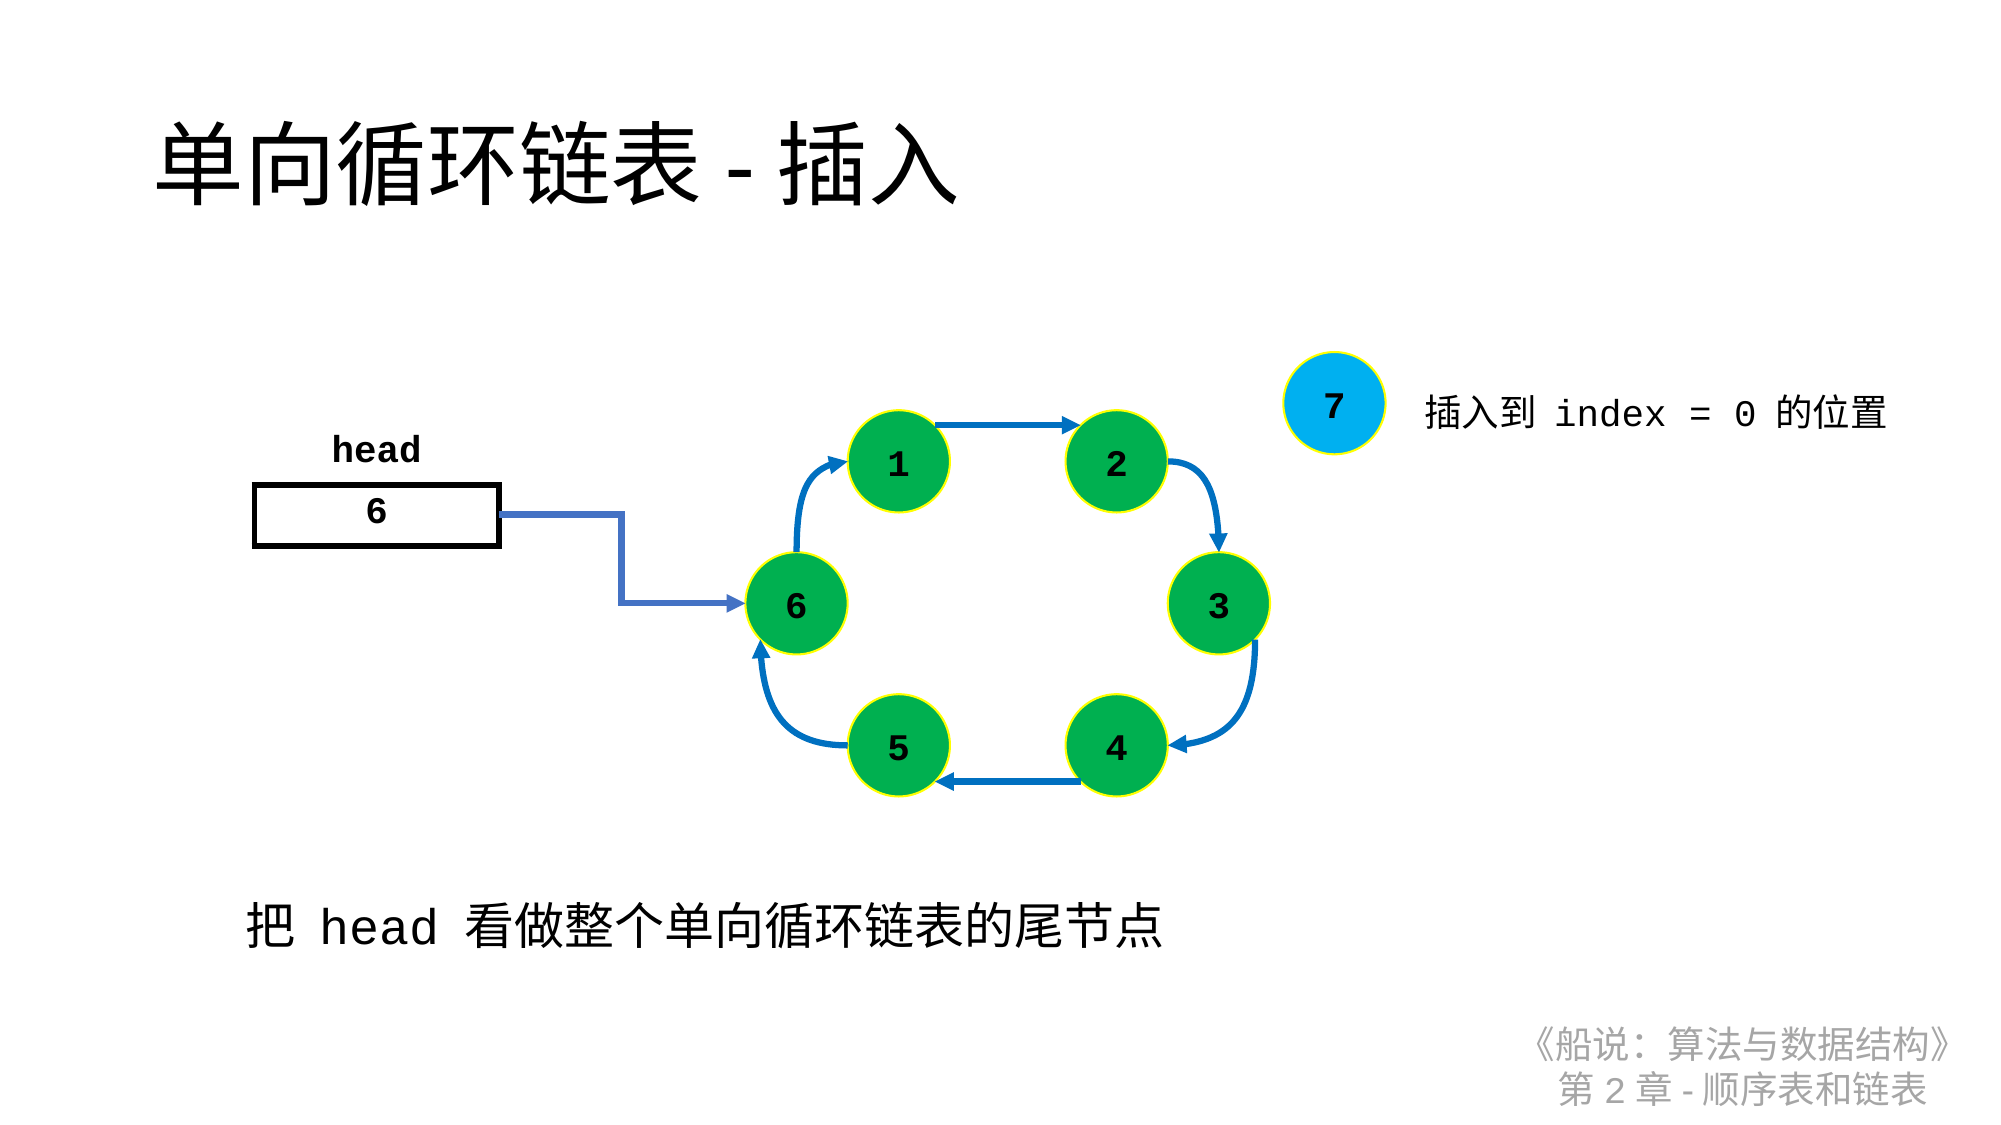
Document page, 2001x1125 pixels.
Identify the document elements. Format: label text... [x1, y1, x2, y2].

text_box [776, 481, 868, 533]
text_box 5 [846, 693, 951, 798]
text_box 1 [846, 409, 951, 514]
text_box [498, 514, 746, 604]
text_box 6 [744, 551, 849, 640]
text_box 把 head 看做整个单向循环链表的尾节点 [231, 887, 1179, 963]
text_box 3 [1166, 551, 1272, 648]
table_cell 6 [257, 488, 496, 543]
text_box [1158, 648, 1265, 737]
table_header head [254, 424, 499, 482]
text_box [1167, 461, 1219, 553]
text_box 2 [1064, 409, 1169, 514]
title 单向循环链表-插入 [137, 59, 1863, 278]
text_box 4 [1064, 693, 1169, 798]
text_box 插入到 index = 0 的位置 [1409, 381, 1903, 442]
text_box 7 [1282, 350, 1387, 456]
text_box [760, 639, 848, 746]
